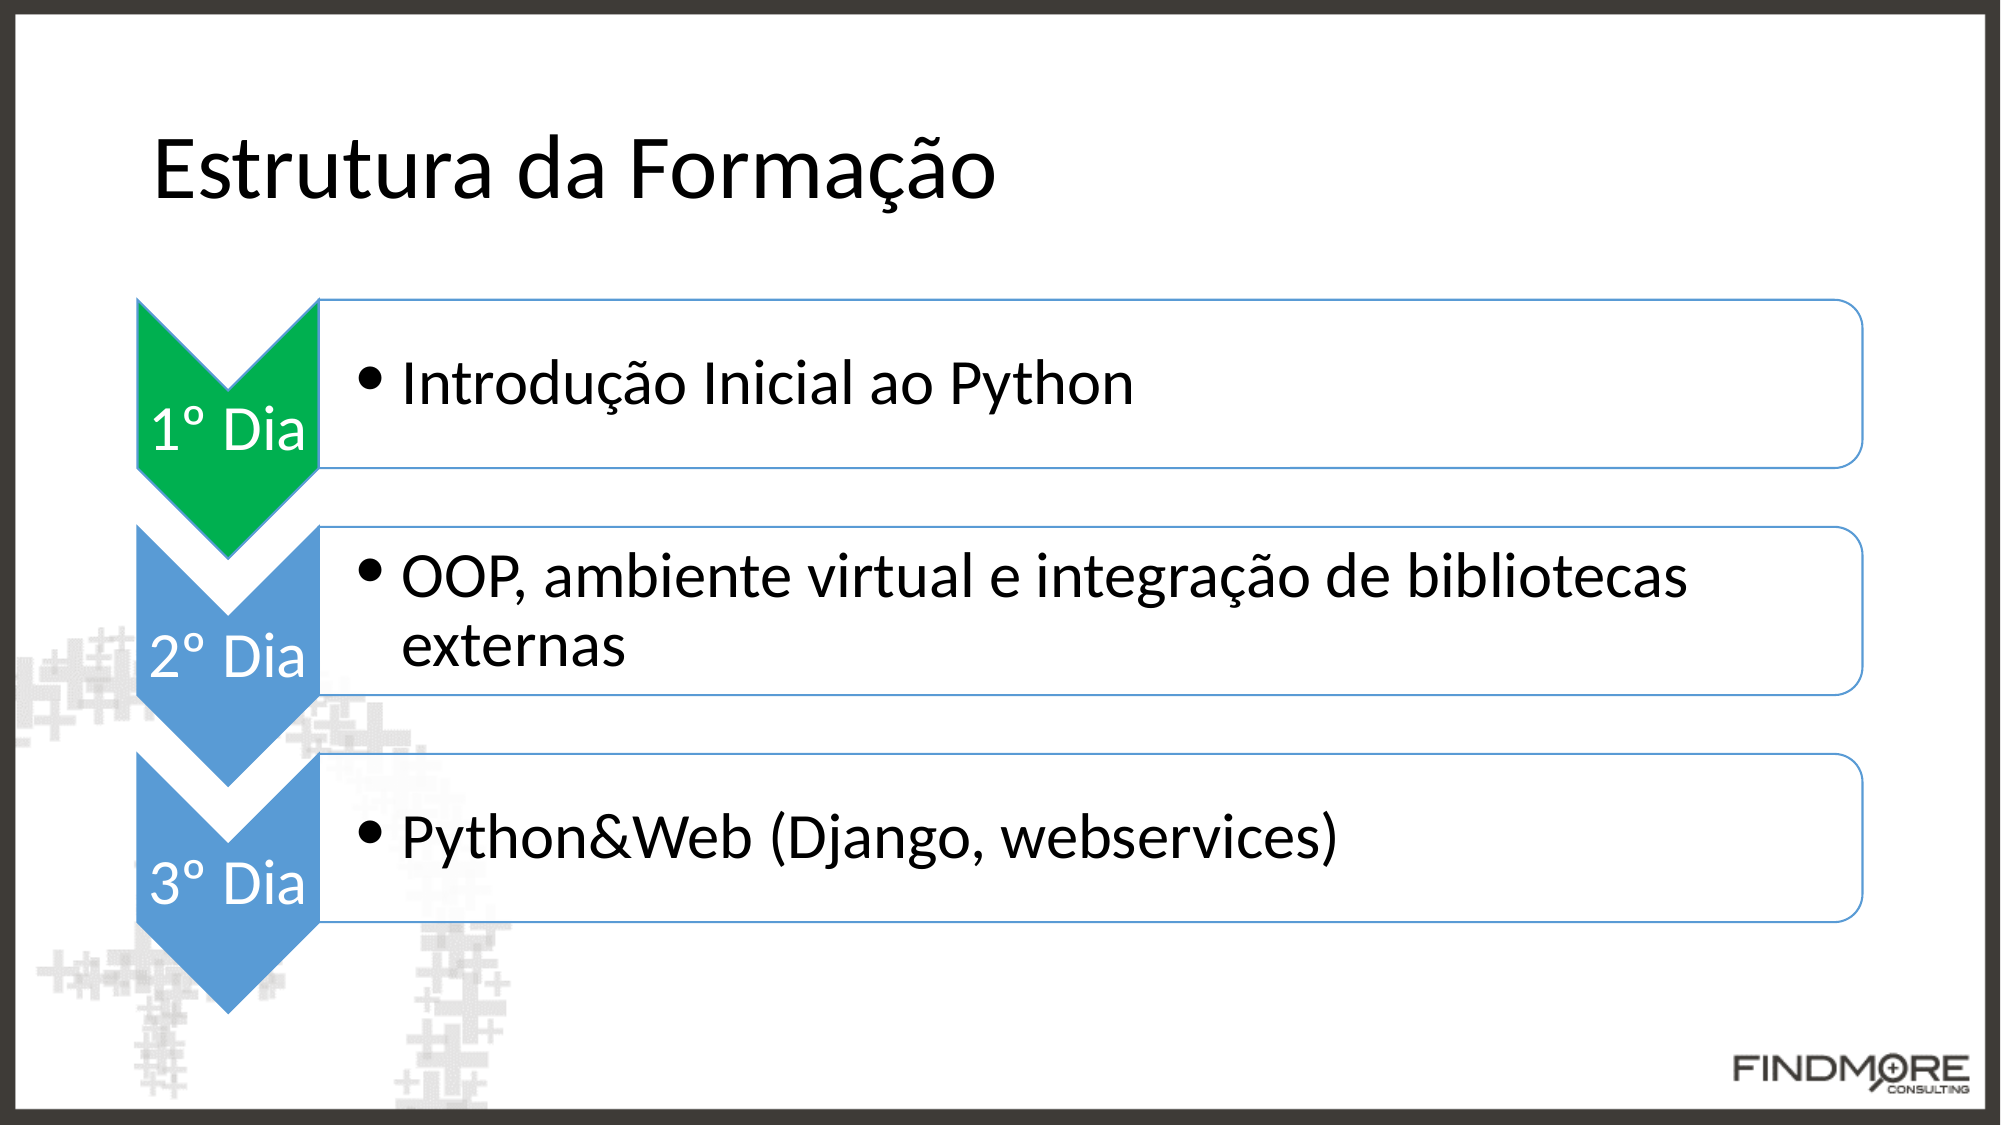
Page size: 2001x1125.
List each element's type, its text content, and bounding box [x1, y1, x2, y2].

picture [0, 0, 2001, 1125]
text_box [137, 299, 1863, 1014]
title Estrutura da Formação [137, 59, 1863, 278]
